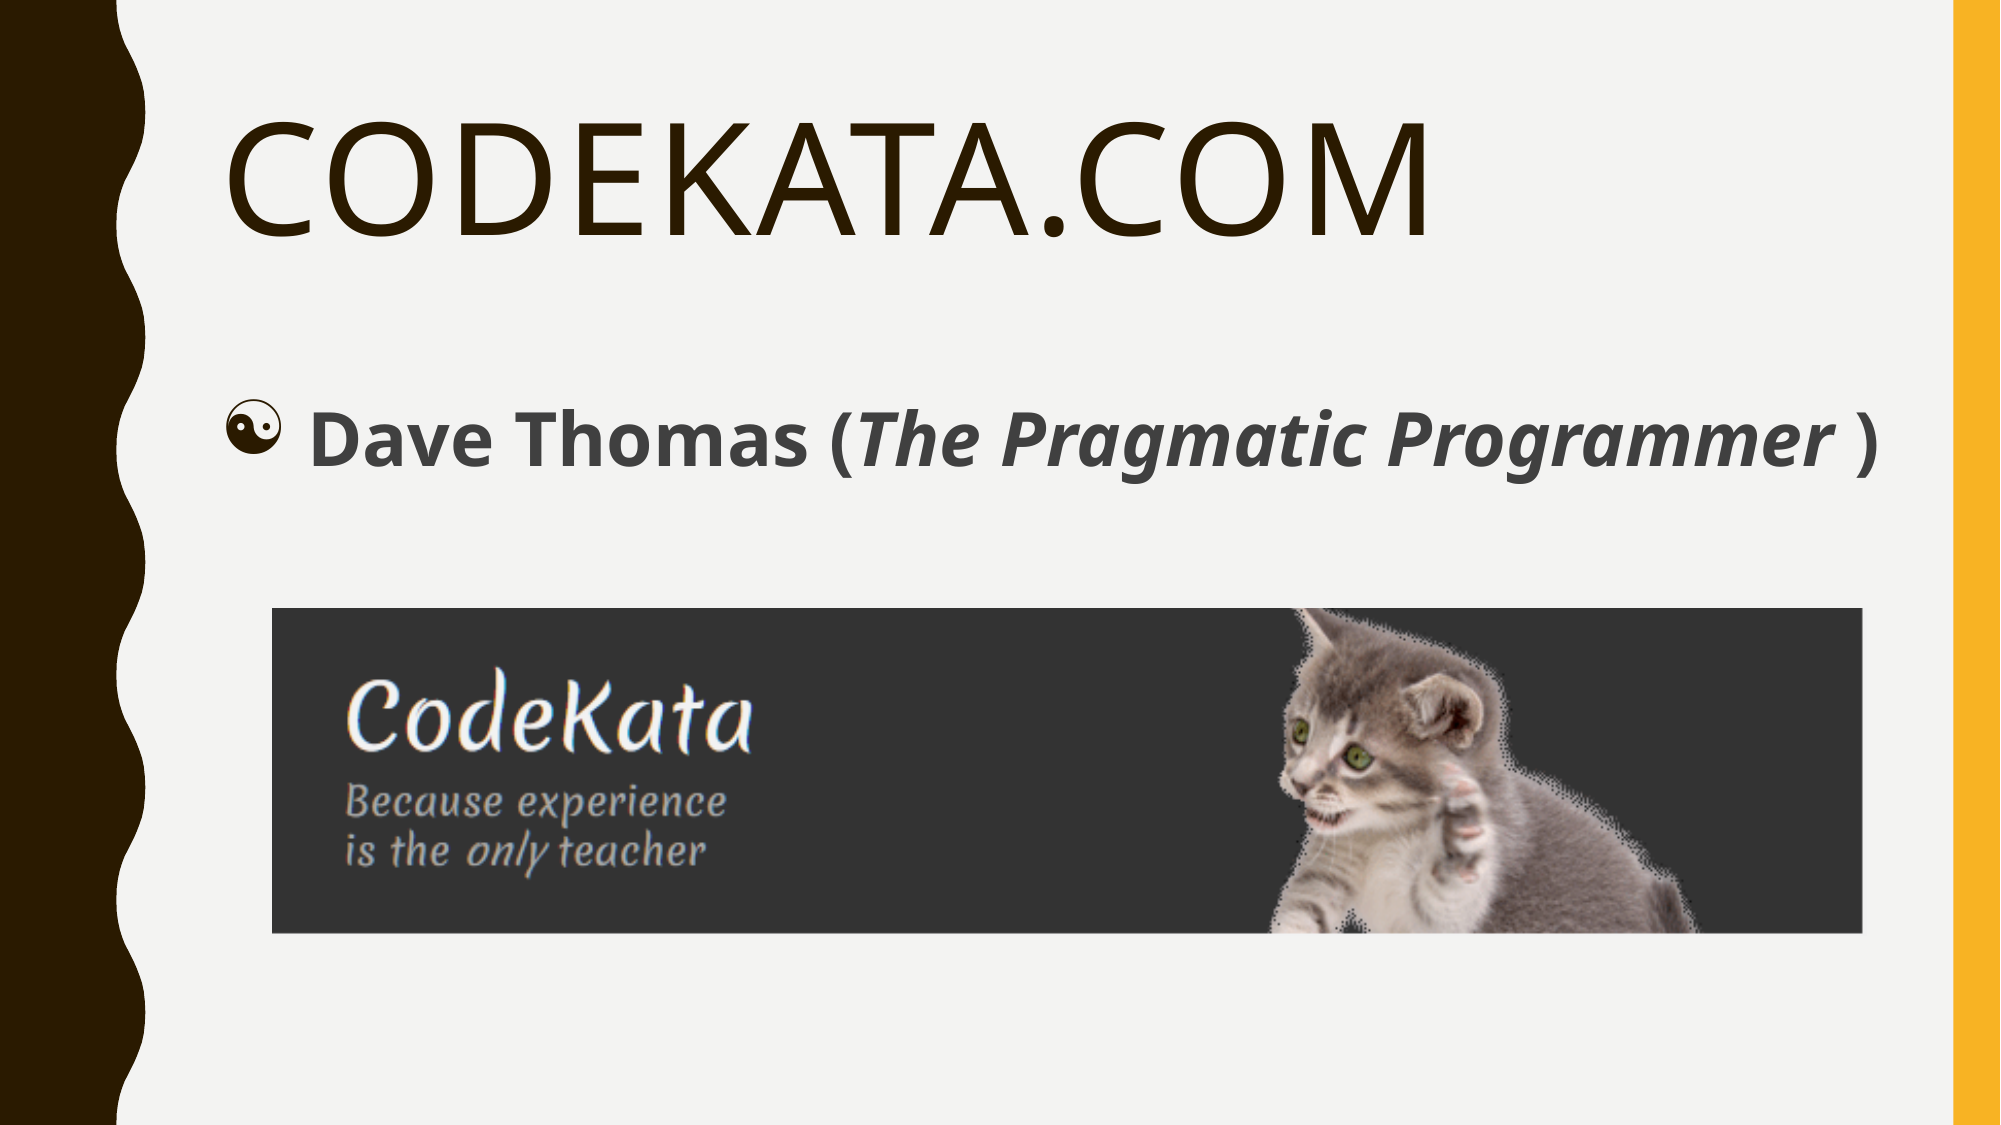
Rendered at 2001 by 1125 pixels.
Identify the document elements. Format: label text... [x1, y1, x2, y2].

title CodeKata.com [205, 62, 1875, 308]
picture [272, 608, 1867, 936]
list Dave Thomas (The Pragmatic Programmer ) [205, 375, 1934, 965]
